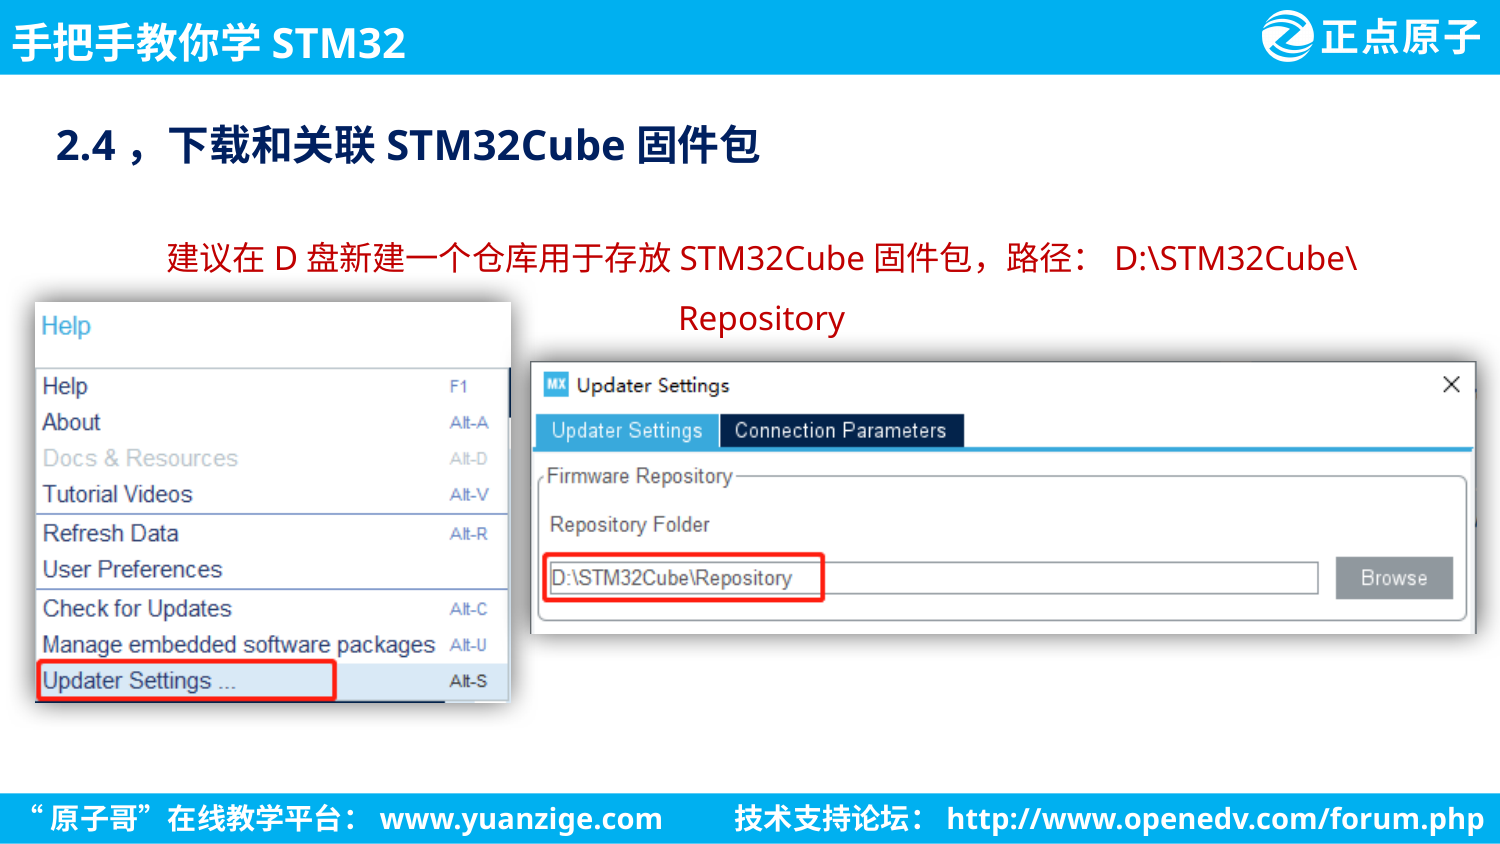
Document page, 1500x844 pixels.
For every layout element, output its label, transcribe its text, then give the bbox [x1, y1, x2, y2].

picture [1322, 21, 1357, 52]
picture [1367, 18, 1396, 42]
text_box [0, 0, 1500, 76]
picture [1445, 21, 1479, 54]
picture [35, 302, 511, 703]
picture [1412, 44, 1418, 52]
text_box 手把手教你学STM32 [0, 0, 967, 75]
picture [1404, 20, 1438, 54]
picture [1391, 45, 1397, 53]
picture [1263, 27, 1307, 61]
text_box 技术支持论坛：http://www.openedv.com/forum.php [560, 793, 1500, 843]
text_box “原子哥”在线教学平台：www.yuanzige.com [0, 793, 560, 843]
text_box 建议在D盘新建一个仓库用于存放STM32Cube固件包，路径：D:\STM32Cube\Repository [79, 210, 1444, 340]
picture [1364, 45, 1370, 53]
picture [1431, 44, 1438, 52]
picture [1267, 11, 1313, 45]
picture [529, 361, 1477, 634]
text_box 2.4，下载和关联STM32Cube固件包 [48, 89, 835, 173]
